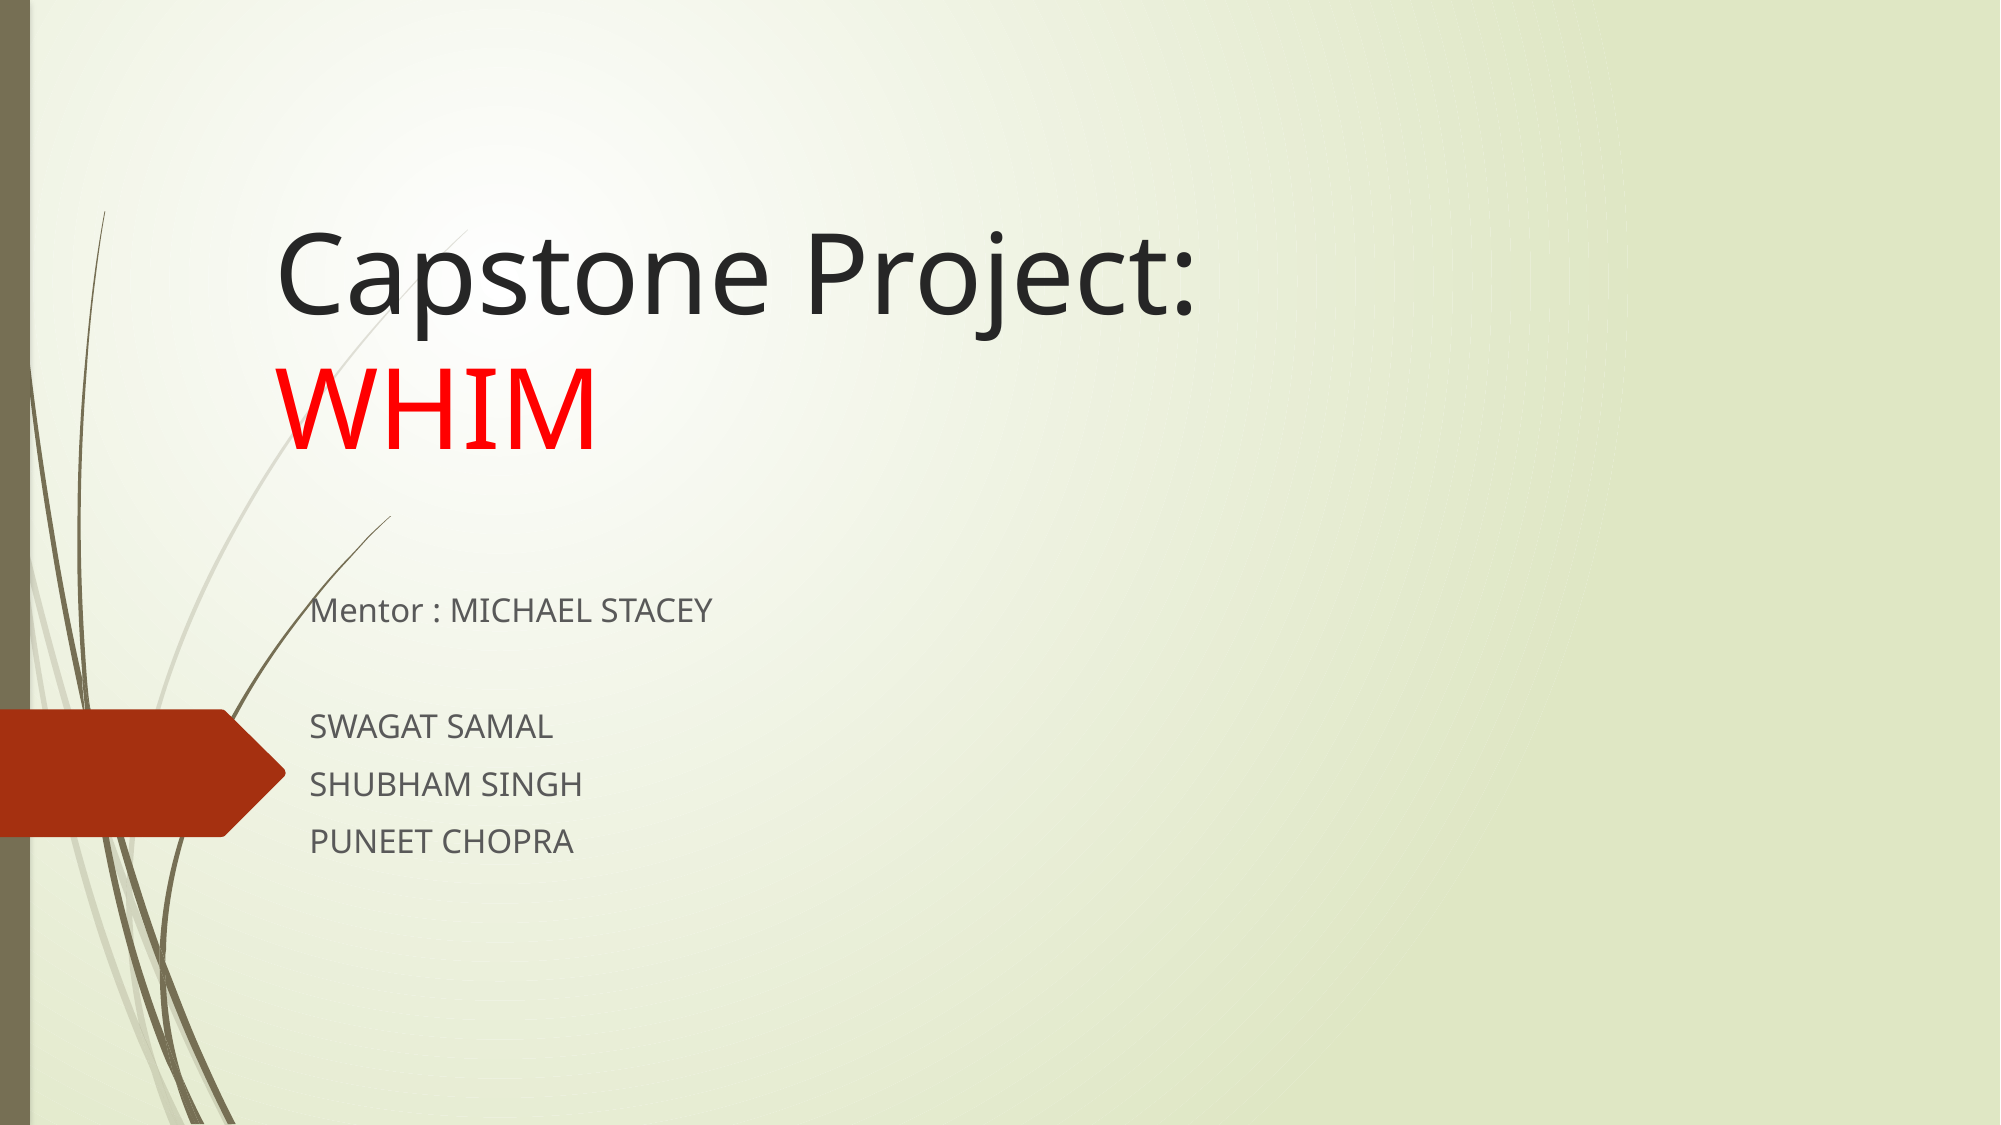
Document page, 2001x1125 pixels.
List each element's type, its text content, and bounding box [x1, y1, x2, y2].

subtitle Mentor : MICHAEL STACEY SWAGAT SAMAL SHUBHAM SINGH PUNEET CHOPRA [294, 524, 1864, 868]
title Capstone Project: WHIM [259, 108, 1923, 480]
